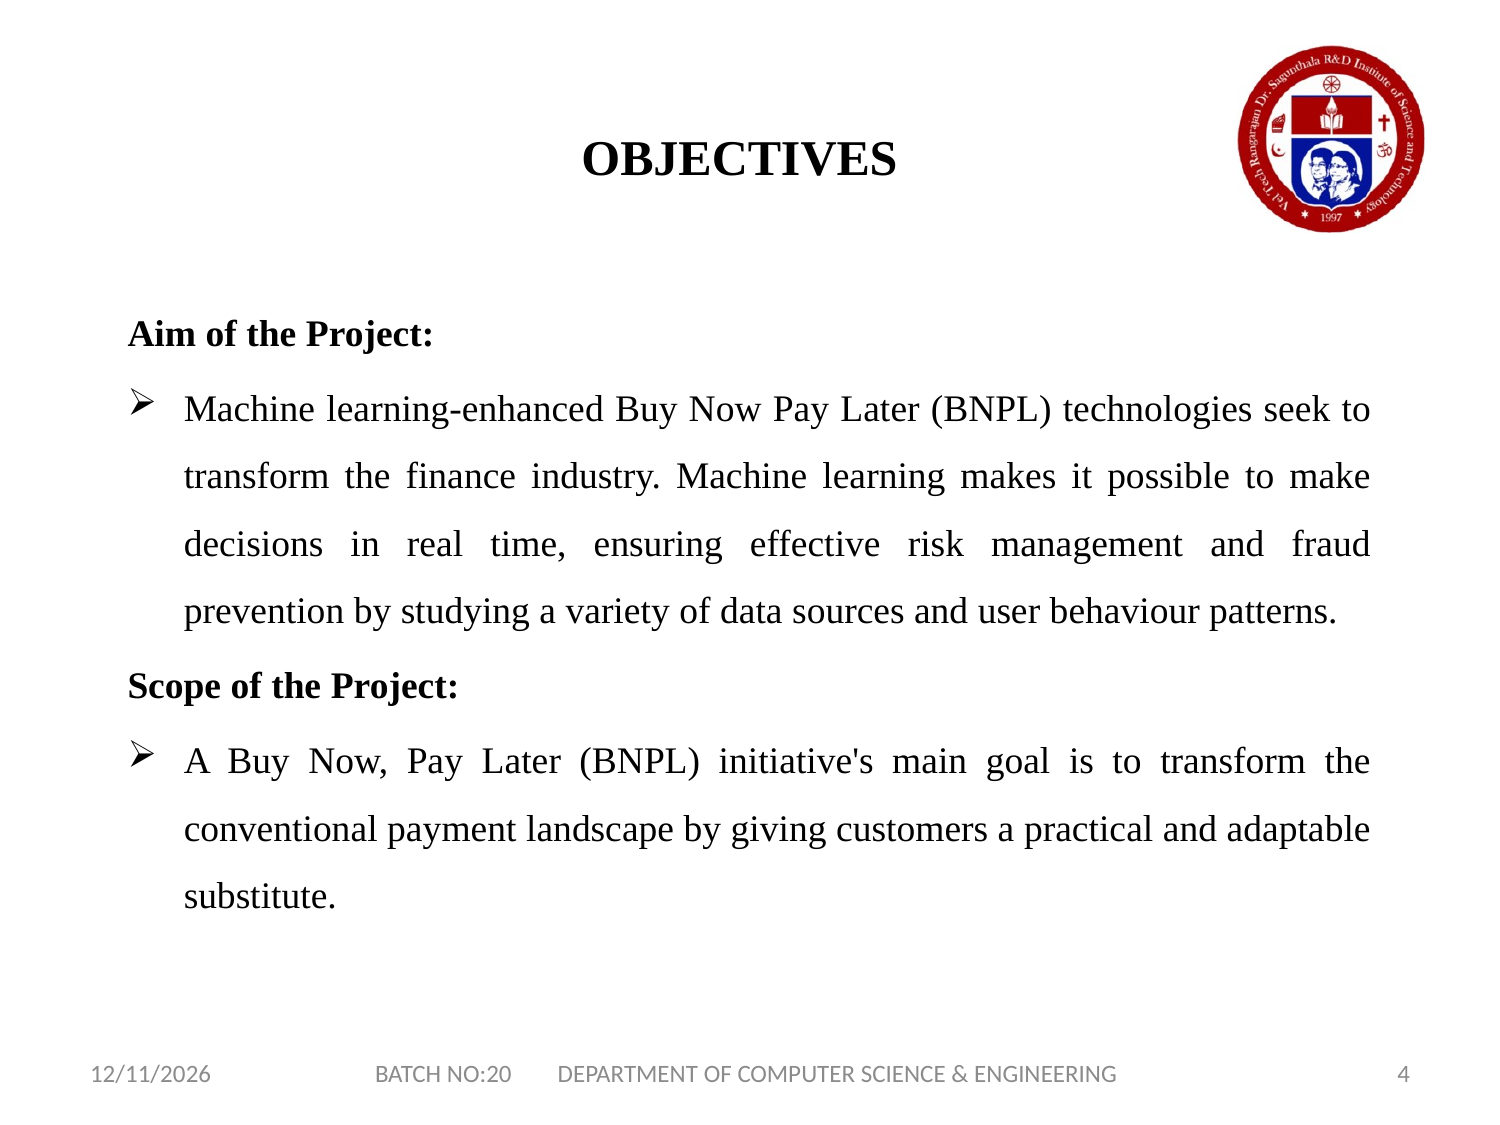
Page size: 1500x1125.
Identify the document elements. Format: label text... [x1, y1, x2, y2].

title OBJECTIVES [75, 45, 1425, 233]
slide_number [75, 1042, 356, 1103]
slide_number 4 [1074, 1042, 1425, 1103]
list Aim of the Project: Machine learning-enhanced Buy Now Pay Later (BNPL) technologies seek to transform the finance industry. Machine learning makes it possible to make decisions in real time, ensuring effective risk management and fraud prevention by studying a variety of data sources and user behaviour patterns. Scope of the Project: A Buy Now, Pay Later (BNPL) initiative's main goal is to transform the conventional payment landscape by giving customers a practical and adaptable substitute. [112, 278, 1388, 1013]
footer BATCH NO:20 DEPARTMENT OF COMPUTER SCIENCE & ENGINEERING [356, 1042, 1074, 1103]
